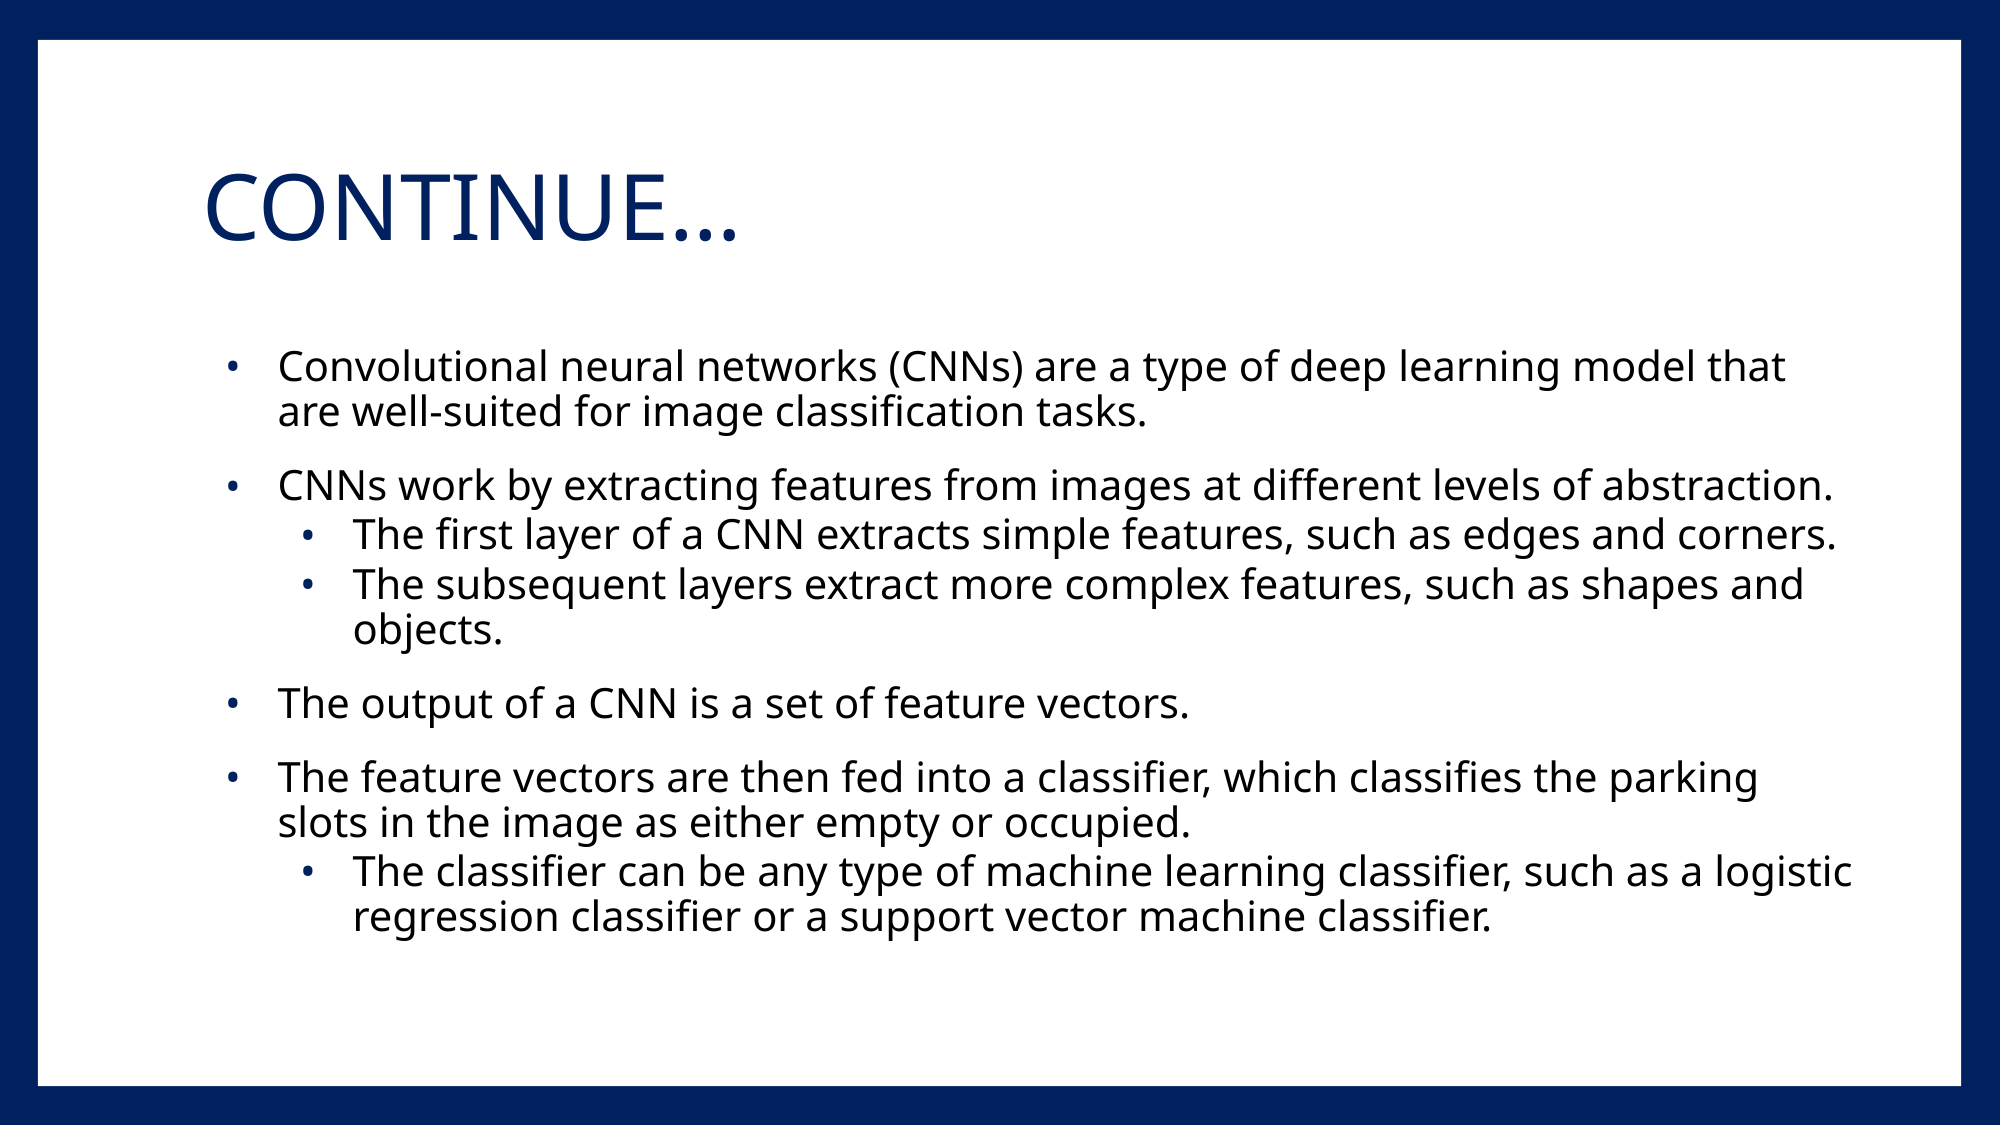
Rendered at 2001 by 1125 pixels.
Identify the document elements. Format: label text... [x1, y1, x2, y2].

title CONTINUE… [187, 99, 1808, 323]
list Convolutional neural networks (CNNs) are a type of deep learning model that are well-suited for image classification tasks. CNNs work by extracting features from images at different levels of abstraction. The first layer of a CNN extracts simple features, such as edges and corners. The subsequent layers extract more complex features, such as shapes and objects. The output of a CNN is a set of feature vectors. The feature vectors are then fed into a classifier, which classifies the parking slots in the image as either empty or occupied. The classifier can be any type of machine learning classifier, such as a logistic regression classifier or a support vector machine classifier. [187, 338, 1875, 1071]
